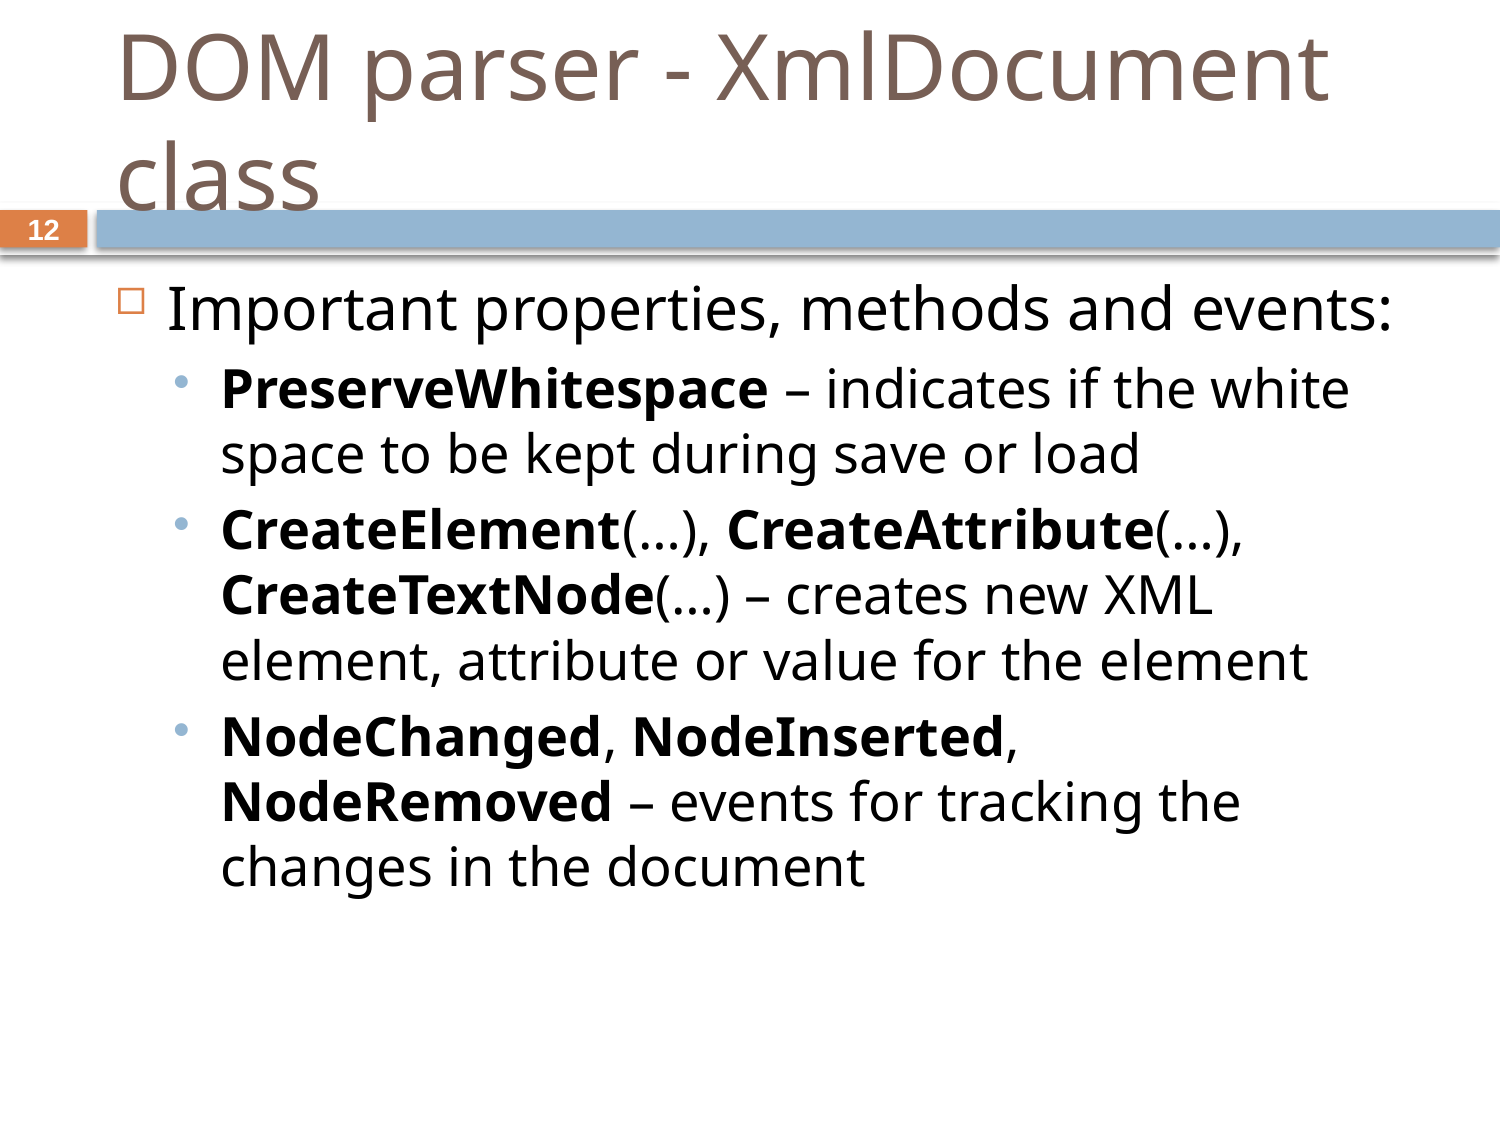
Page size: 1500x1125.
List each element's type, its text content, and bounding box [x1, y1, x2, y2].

slide_number 12 [0, 208, 88, 249]
list Important properties, methods and events: PreserveWhitespace – indicates if the white space to be kept during save or load CreateElement(…), CreateAttribute(…), CreateTextNode(…) – creates new XML element, attribute or value for the element NodeChanged, NodeInserted, NodeRemoved – events for tracking the changes in the document [100, 262, 1438, 1000]
title DOM parser - XmlDocument class [100, 37, 1438, 200]
